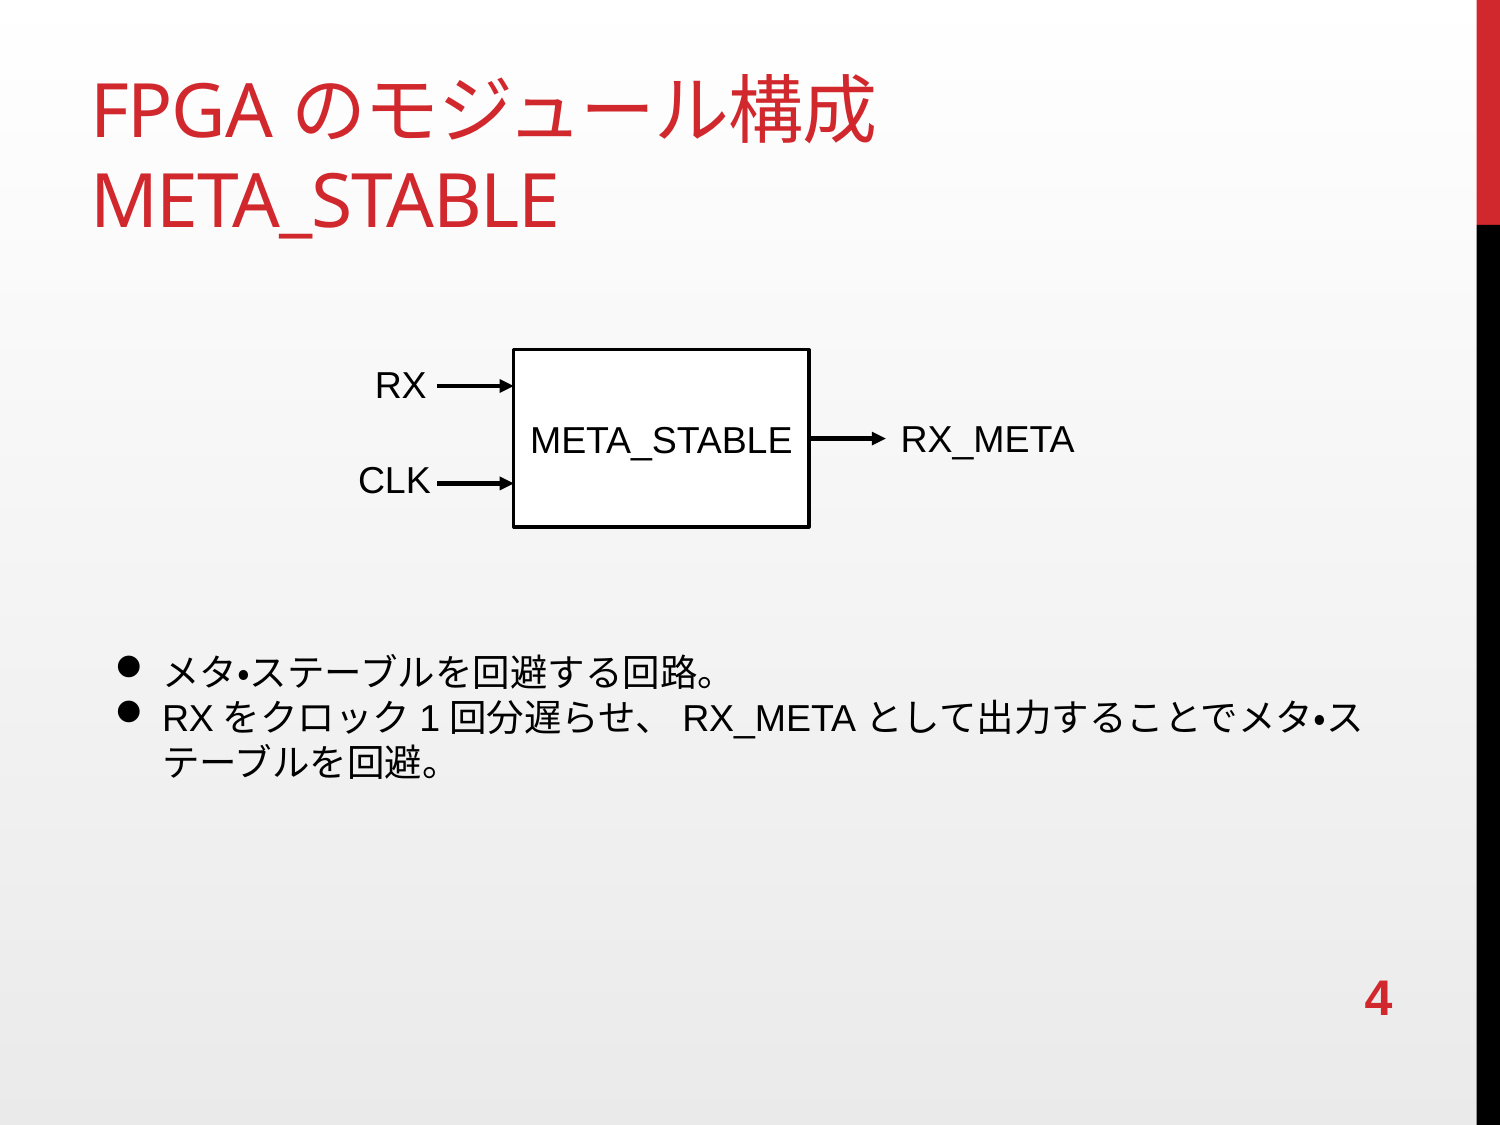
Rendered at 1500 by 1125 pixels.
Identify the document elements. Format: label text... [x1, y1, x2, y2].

text_box メタ・ステーブルを回避する回路。 RXをクロック1回分遅らせ、RX_METAとして出力することでメタ・ステーブルを回避。 [100, 641, 1400, 792]
title FPGAのモジュール構成 META_STABLE [75, 25, 1025, 250]
text_box RX_META [885, 408, 1211, 468]
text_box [359, 353, 515, 416]
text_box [342, 448, 515, 511]
text_box META_STABLE [511, 348, 811, 529]
slide_number 4 [1349, 965, 1500, 1026]
